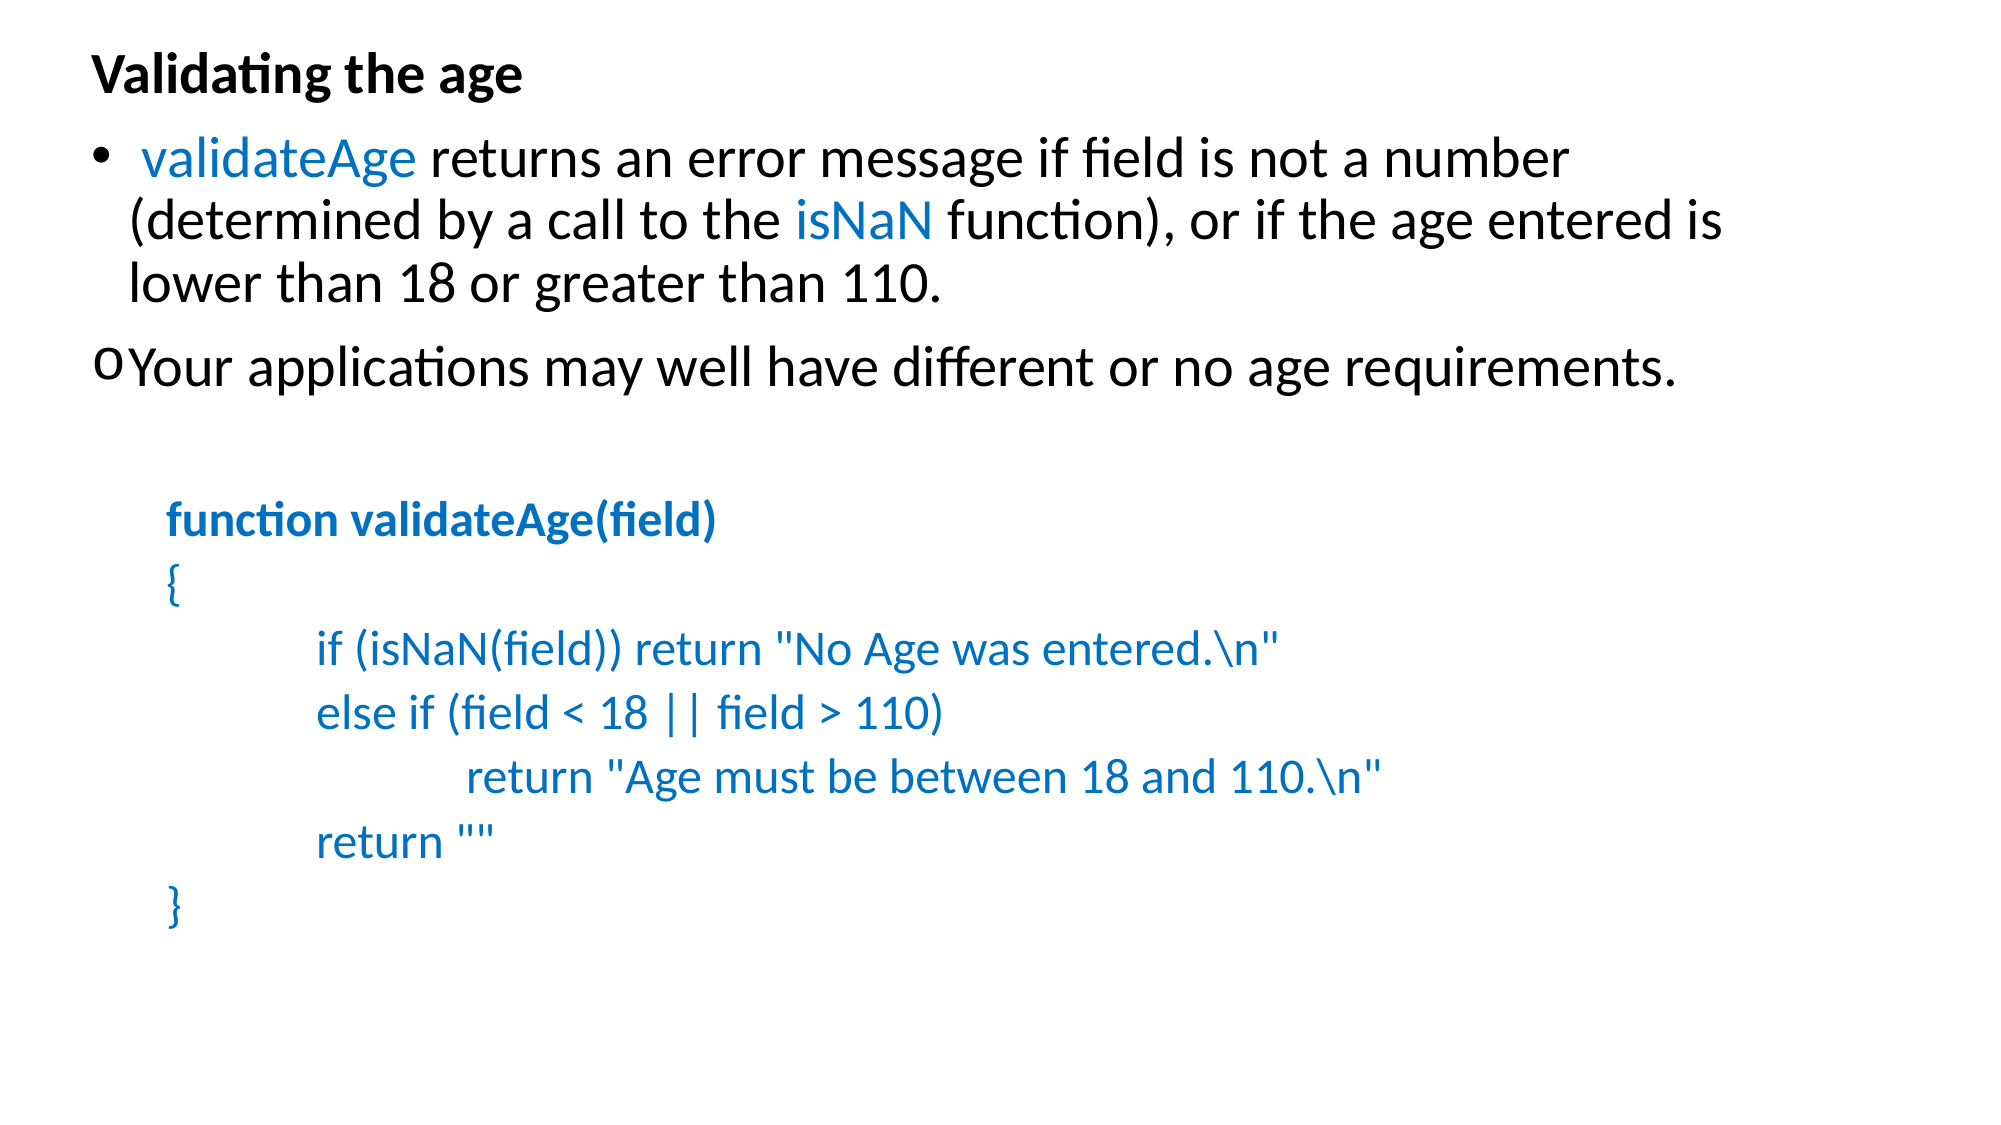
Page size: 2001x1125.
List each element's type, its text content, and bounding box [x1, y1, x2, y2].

list Validating the age validateAge returns an error message if field is not a number (determined by a call to the isNaN function), or if the age entered is lower than 18 or greater than 110. Your applications may well have different or no age requirements. function validateAge(field) { if (isNaN(field)) return "No Age was entered.\n" else if (field < 18 || field > 110) return "Age must be between 18 and 110.\n" return "" } [76, 35, 1863, 1035]
